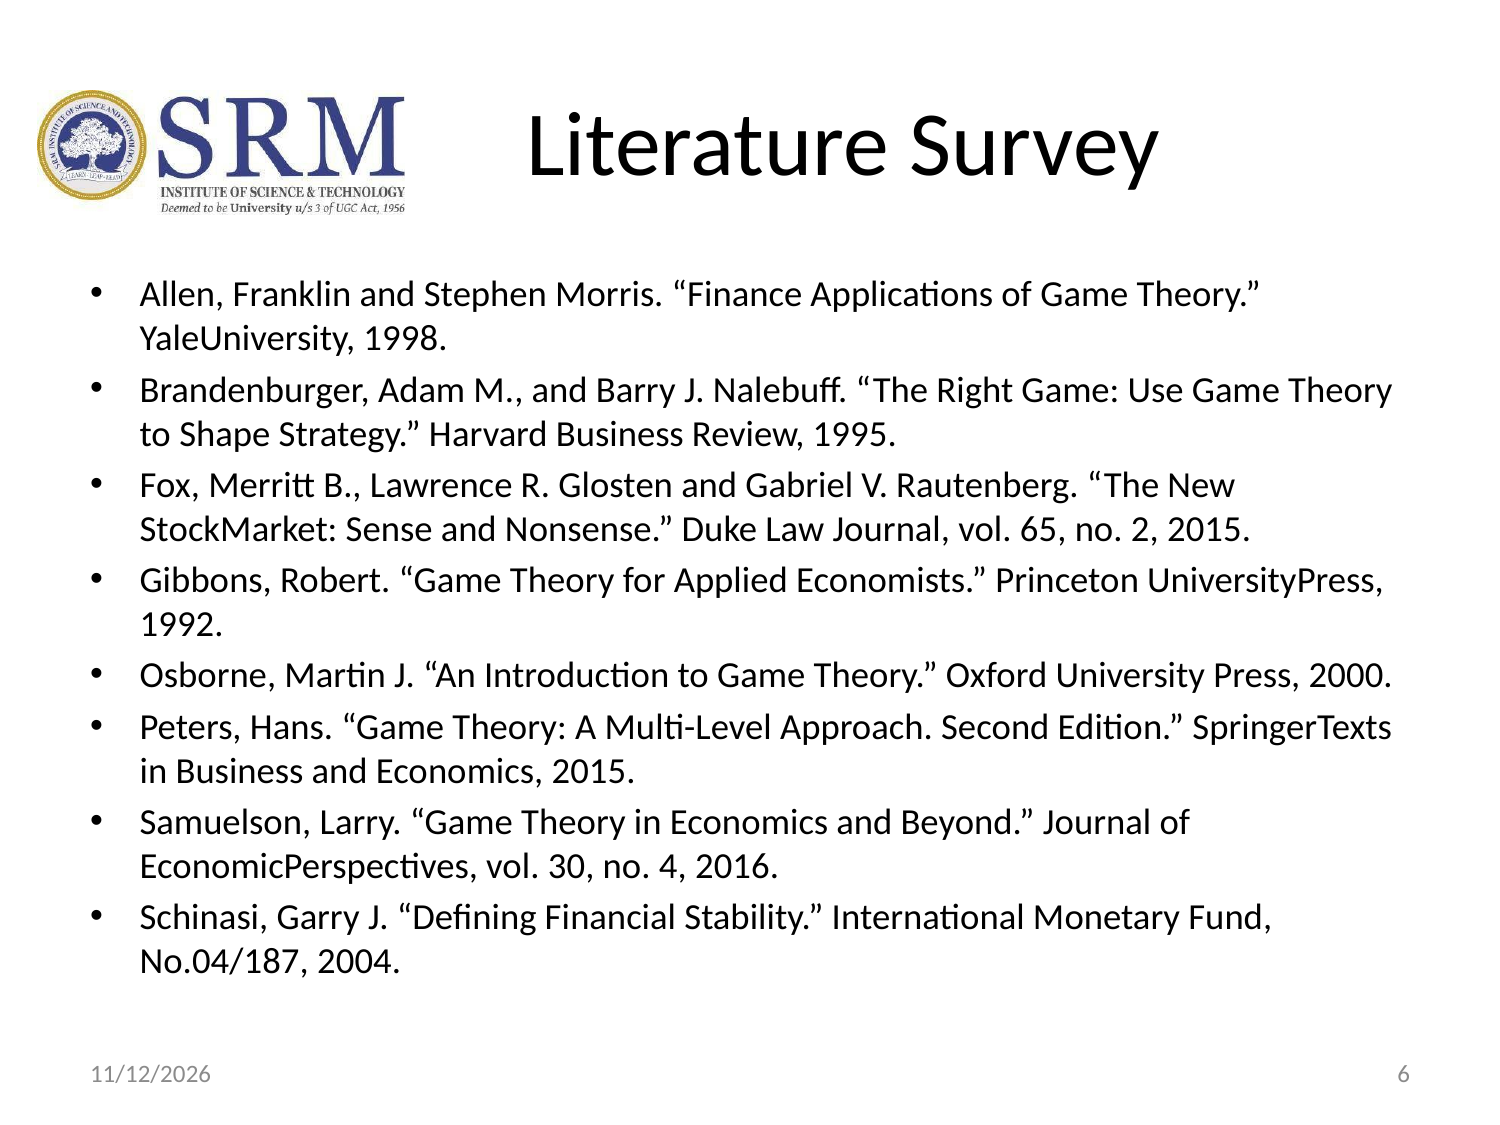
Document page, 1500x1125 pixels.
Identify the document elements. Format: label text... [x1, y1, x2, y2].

slide_number 6 [1074, 1042, 1425, 1103]
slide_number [75, 1042, 425, 1103]
picture [37, 90, 405, 215]
list Allen, Franklin and Stephen Morris. “Finance Applications of Game Theory.” YaleUniversity, 1998. Brandenburger, Adam M., and Barry J. Nalebuff. “The Right Game: Use Game Theory to Shape Strategy.” Harvard Business Review, 1995. Fox, Merritt B., Lawrence R. Glosten and Gabriel V. Rautenberg. “The New StockMarket: Sense and Nonsense.” Duke Law Journal, vol. 65, no. 2, 2015. Gibbons, Robert. “Game Theory for Applied Economists.” Princeton UniversityPress, 1992. Osborne, Martin J. “An Introduction to Game Theory.” Oxford University Press, 2000. Peters, Hans. “Game Theory: A Multi-Level Approach. Second Edition.” SpringerTexts in Business and Economics, 2015. Samuelson, Larry. “Game Theory in Economics and Beyond.” Journal of EconomicPerspectives, vol. 30, no. 4, 2016. Schinasi, Garry J. “Defining Financial Stability.” International Monetary Fund, No.04/187, 2004. [75, 262, 1425, 1005]
title Literature Survey [75, 45, 1425, 233]
